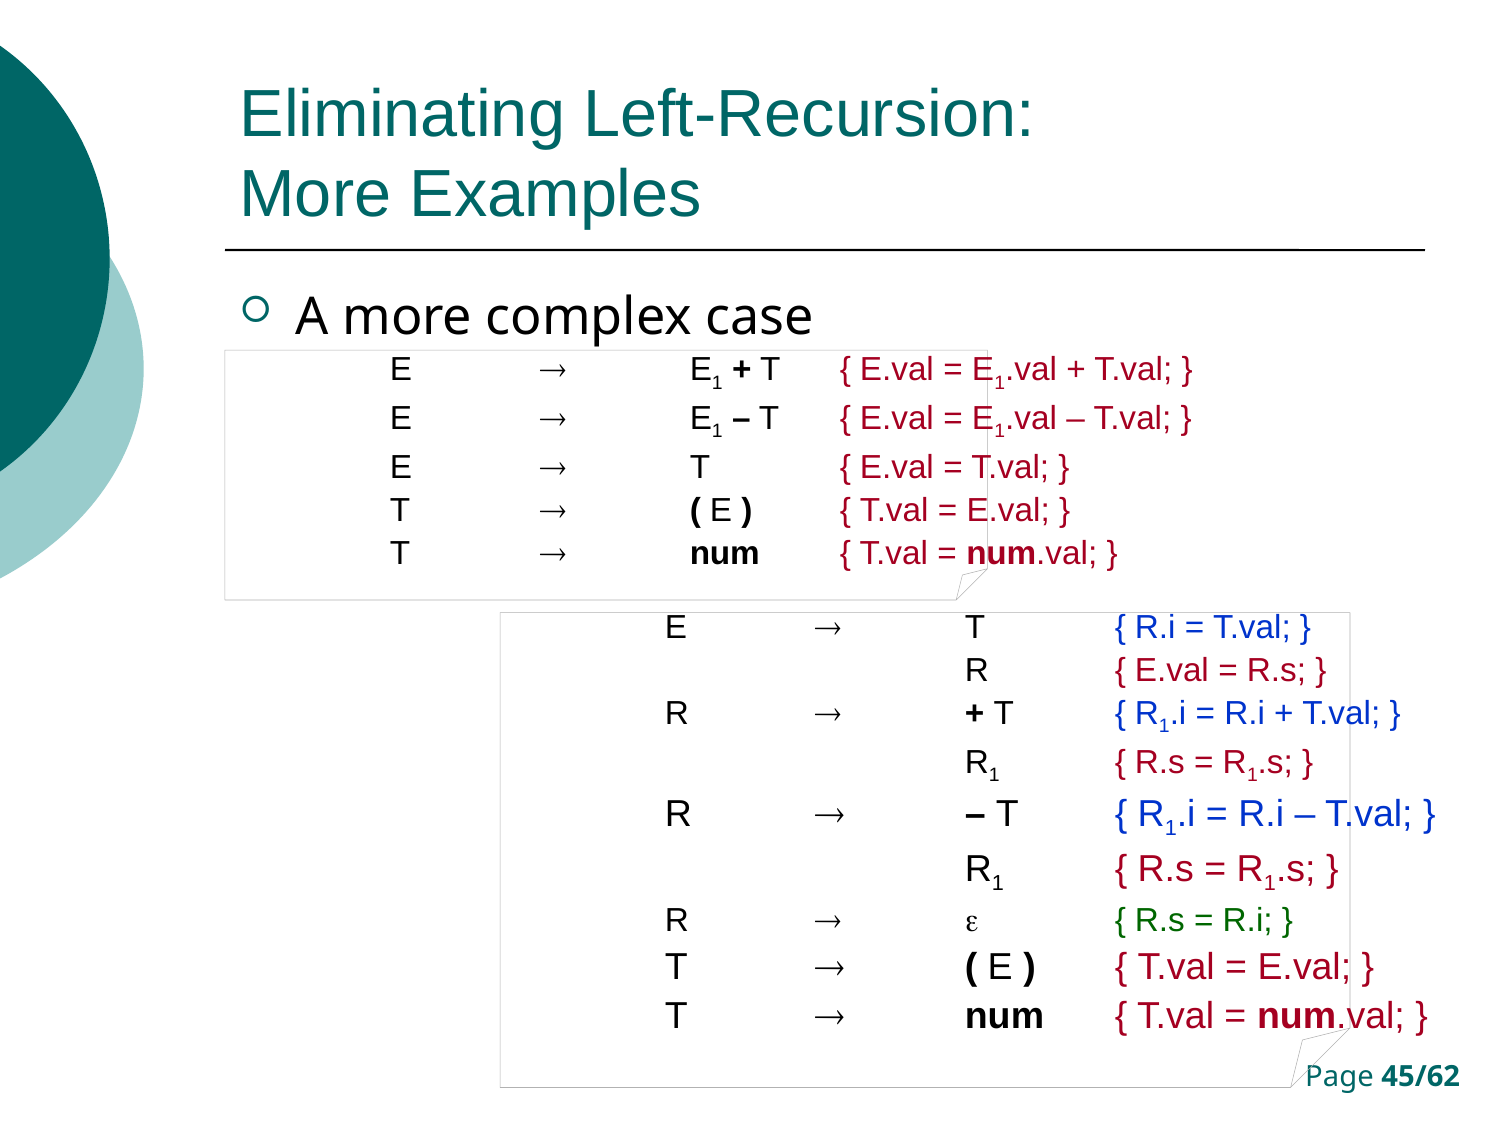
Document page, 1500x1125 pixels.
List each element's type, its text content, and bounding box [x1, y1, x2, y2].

text_box E  E1 + T { E.val = E1.val + T.val; } E  E1 – T { E.val = E1.val – T.val; } E  T { E.val = T.val; } T  ( E ) { T.val = E.val; } T  num { T.val = num.val; } [224, 350, 988, 601]
text_box E  T { R.i = T.val; } R { E.val = R.s; } R  + T { R1.i = R.i + T.val; } R1 { R.s = R1.s; } R  – T { R1.i = R.i – T.val; } R1 { R.s = R1.s; } R   { R.s = R.i; } T  ( E ) { T.val = E.val; } T  num { T.val = num.val; } [500, 612, 1351, 1088]
title Eliminating Left-Recursion: More Examples [224, 49, 1425, 238]
list A more complex case [224, 274, 1425, 975]
